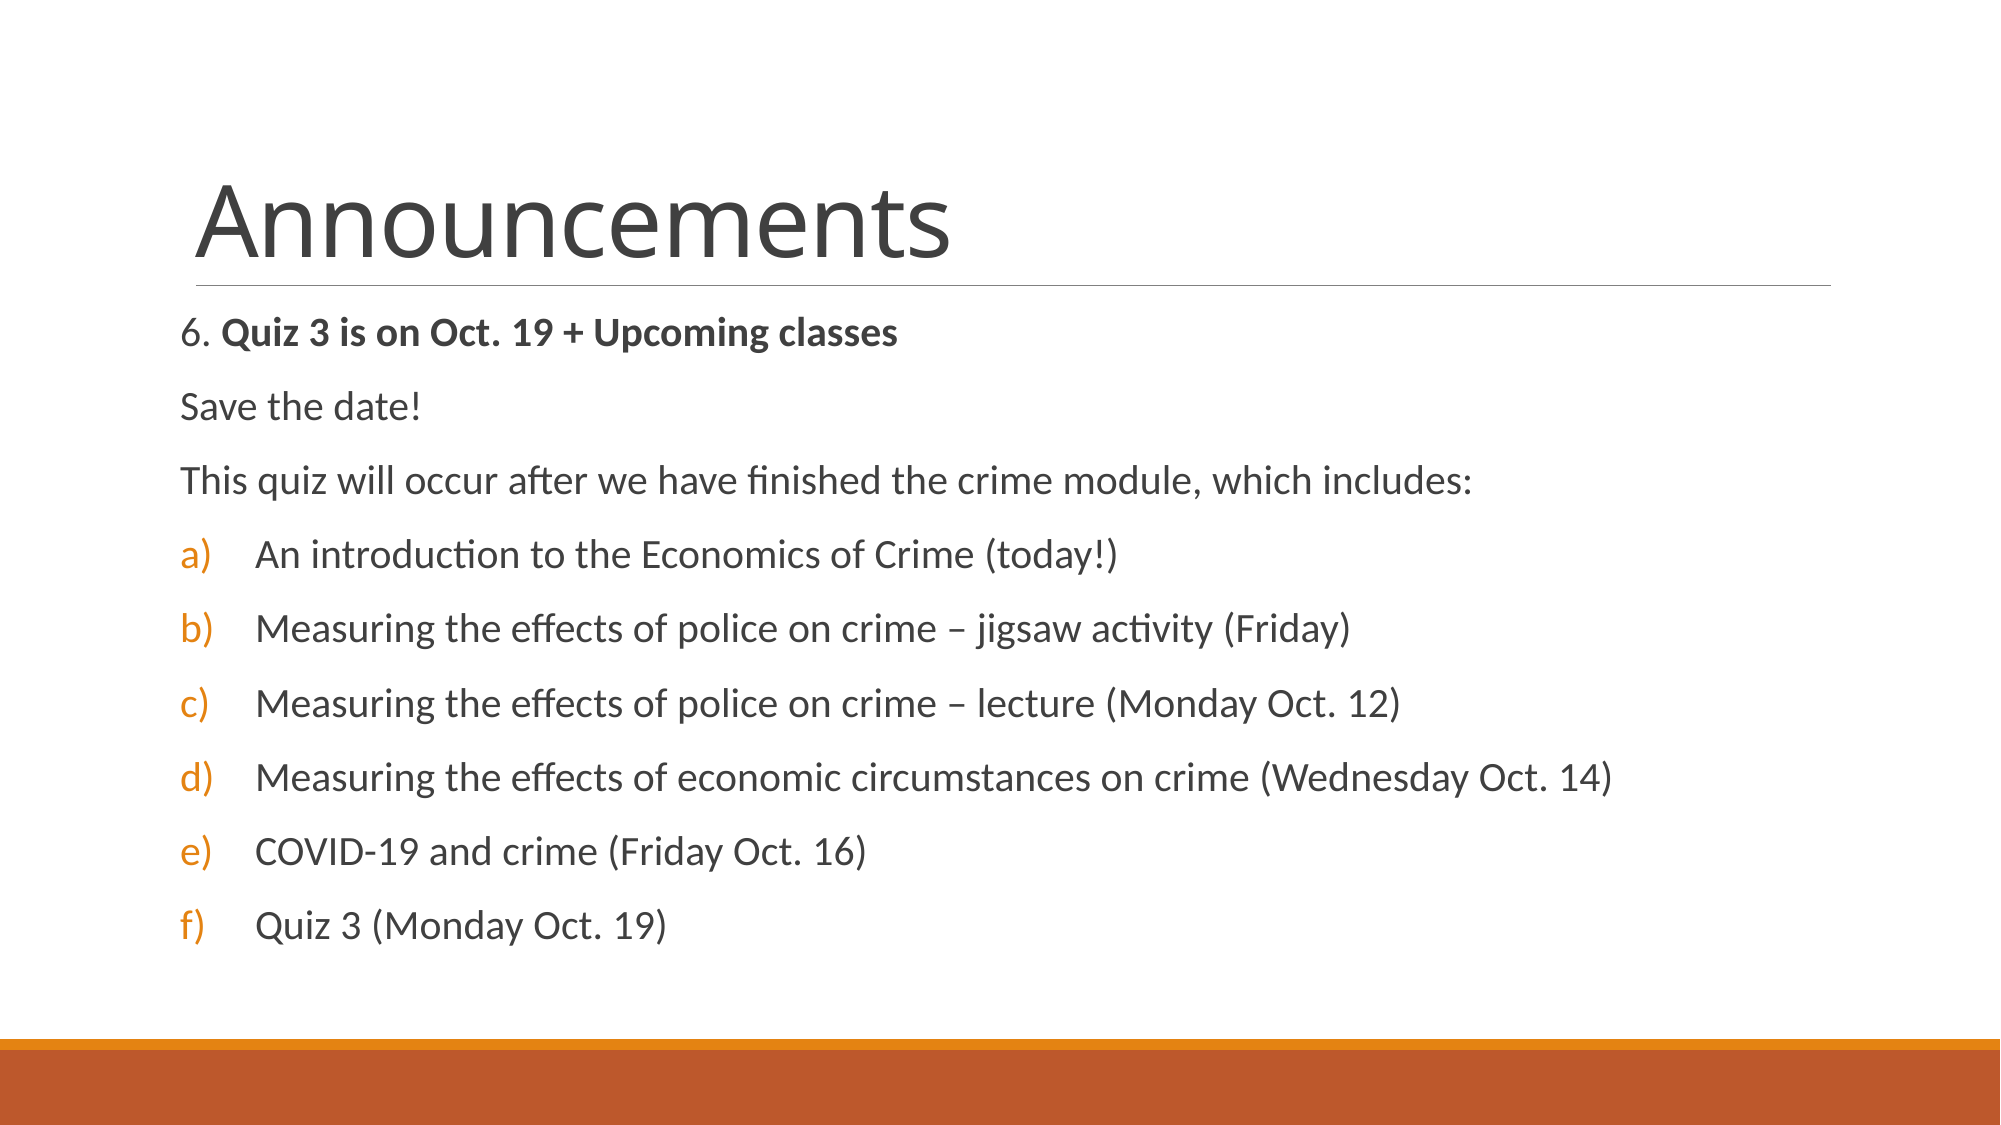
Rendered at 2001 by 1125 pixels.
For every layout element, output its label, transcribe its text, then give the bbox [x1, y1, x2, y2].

title Announcements [180, 47, 1830, 285]
list 6. Quiz 3 is on Oct. 19 + Upcoming classes Save the date! This quiz will occur after we have finished the crime module, which includes: An introduction to the Economics of Crime (today!) Measuring the effects of police on crime – jigsaw activity (Friday) Measuring the effects of police on crime – lecture (Monday Oct. 12) Measuring the effects of economic circumstances on crime (Wednesday Oct. 14) COVID-19 and crime (Friday Oct. 16) Quiz 3 (Monday Oct. 19) [180, 302, 1830, 963]
